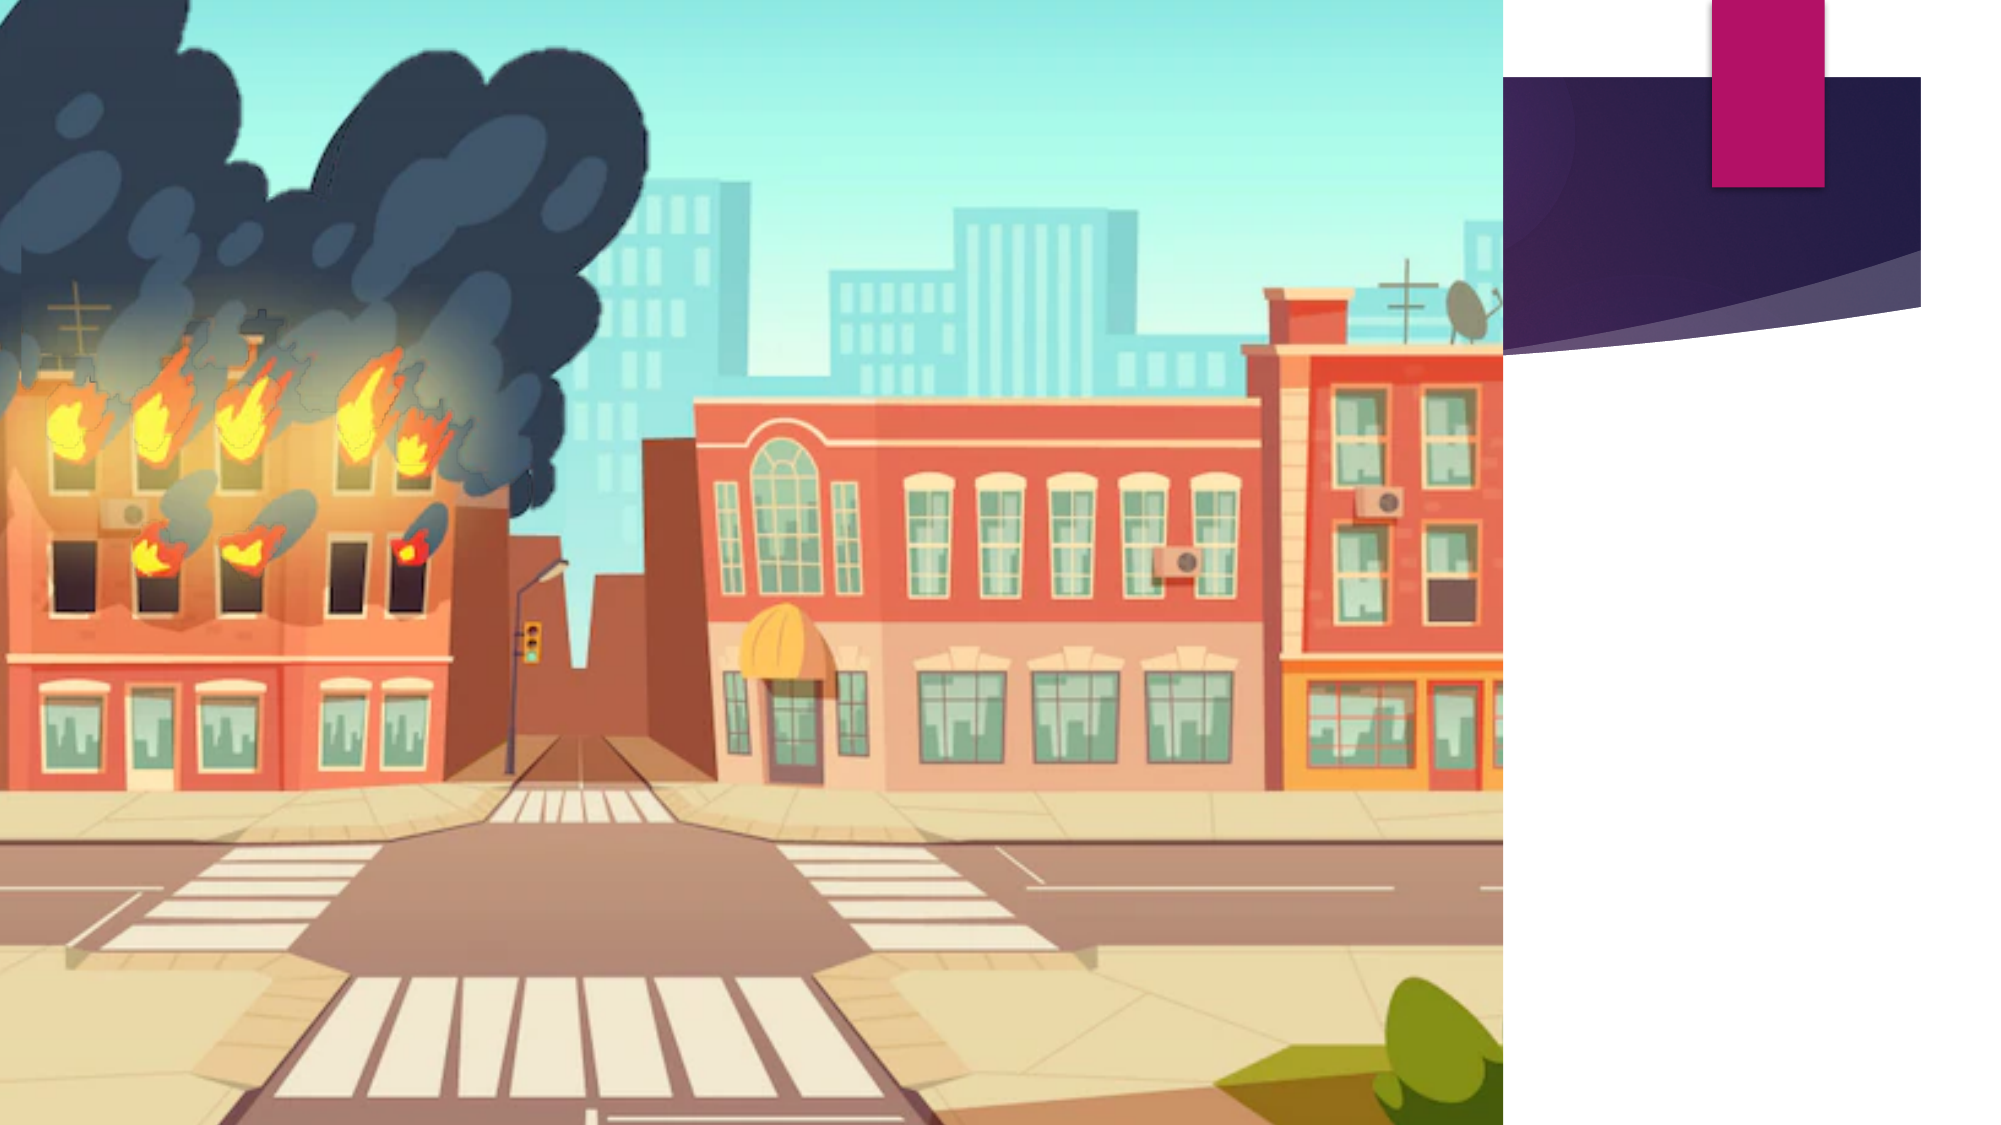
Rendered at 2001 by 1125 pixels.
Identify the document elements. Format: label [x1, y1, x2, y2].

picture [0, 0, 1504, 1125]
